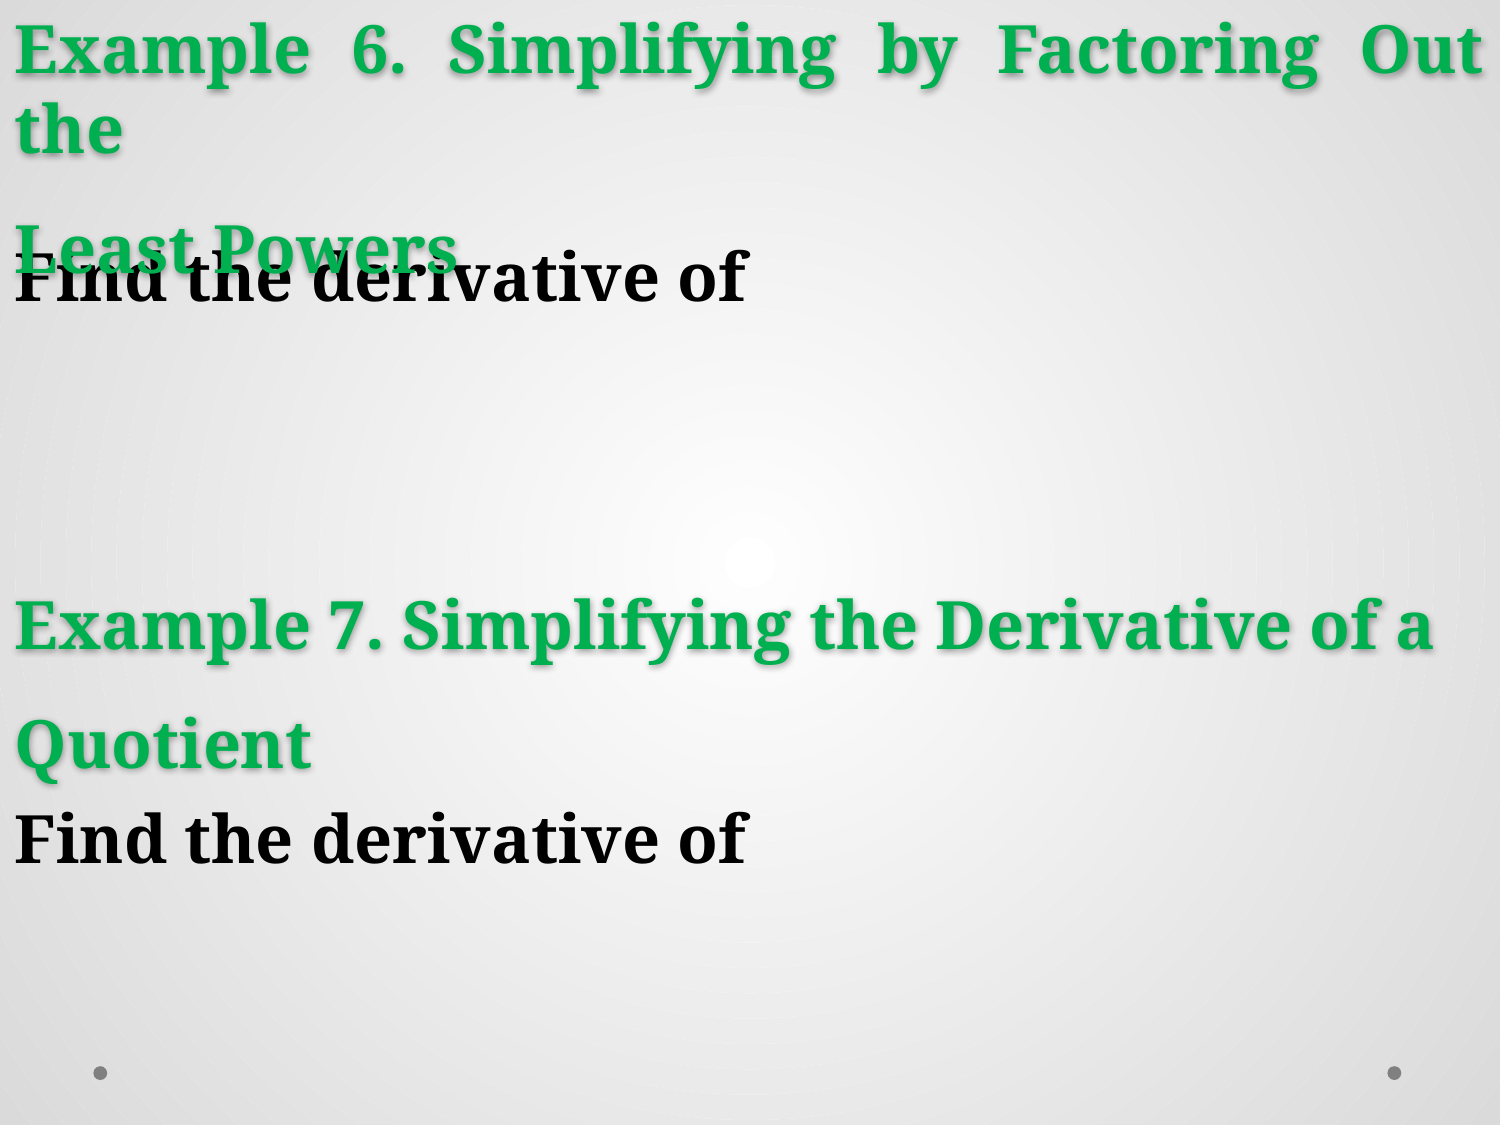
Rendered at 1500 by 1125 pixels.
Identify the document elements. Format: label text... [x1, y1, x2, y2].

text_box Example 7. Simplifying the Derivative of a Quotient [0, 574, 1500, 790]
text_box Example 6. Simplifying by Factoring Out the Least Powers [0, 0, 1500, 295]
